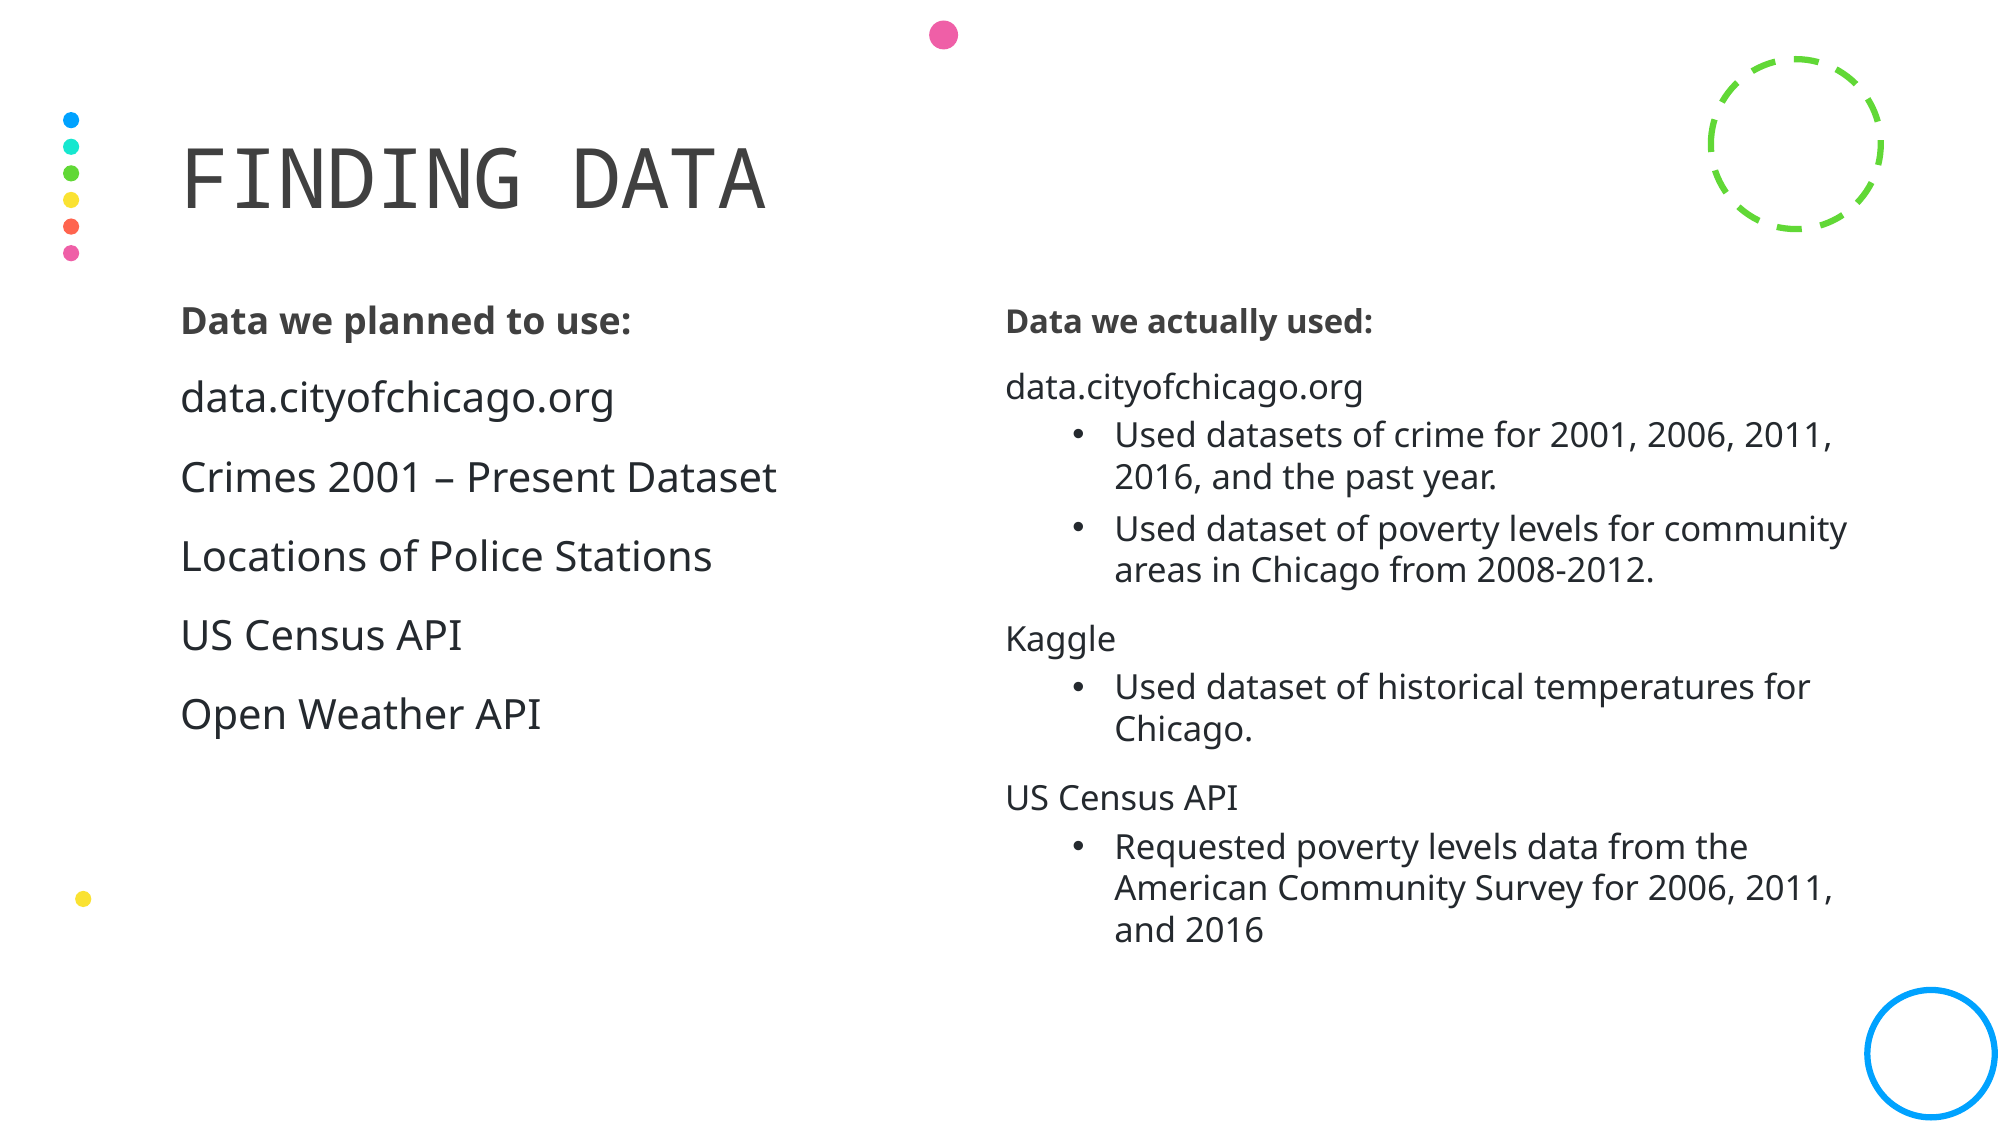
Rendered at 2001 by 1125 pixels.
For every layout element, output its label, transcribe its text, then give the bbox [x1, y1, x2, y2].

list Data we planned to use: data.cityofchicago.org Crimes 2001 – Present Dataset Locations of Police Stations US Census API Open Weather API [180, 289, 929, 959]
title Finding data [180, 69, 1830, 294]
text_box Data we actually used: data.cityofchicago.org Used datasets of crime for 2001, 2006, 2011, 2016, and the past year. Used dataset of poverty levels for community areas in Chicago from 2008-2012. Kaggle Used dataset of historical temperatures for Chicago. US Census API Requested poverty levels data from the American Community Survey for 2006, 2011, and 2016 [1005, 293, 1851, 999]
